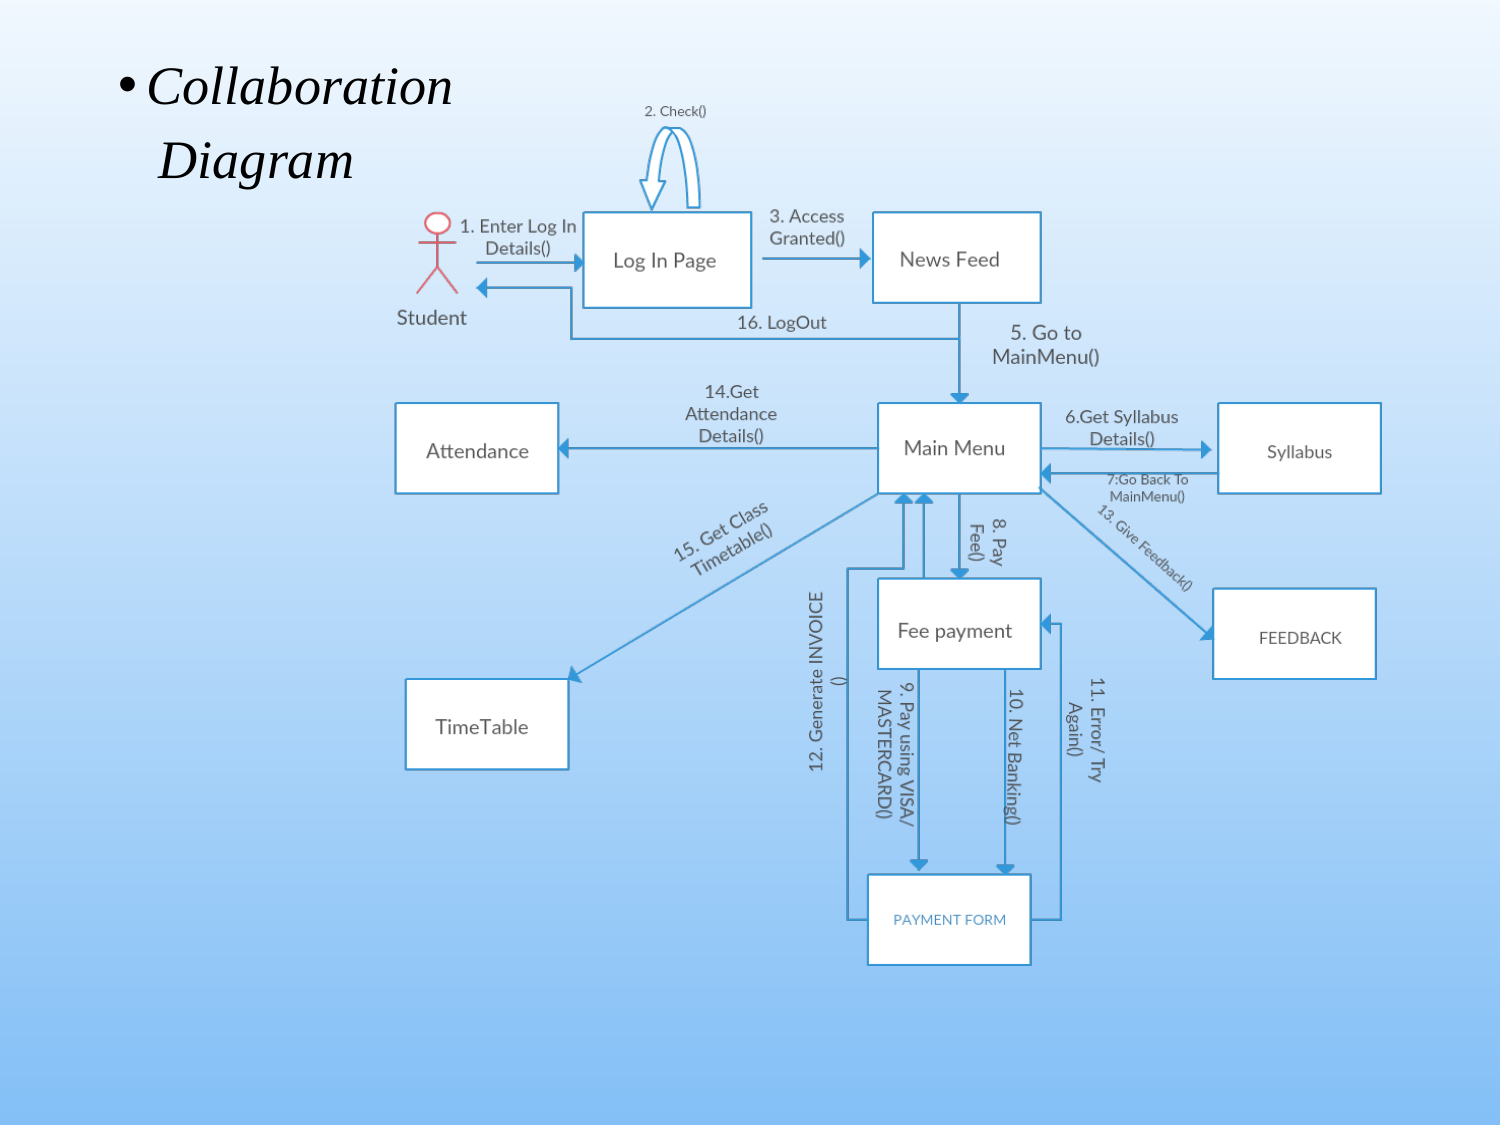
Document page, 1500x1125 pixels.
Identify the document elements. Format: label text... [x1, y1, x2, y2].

picture [349, 87, 1391, 975]
list Collaboration Diagram [103, 50, 1397, 1014]
